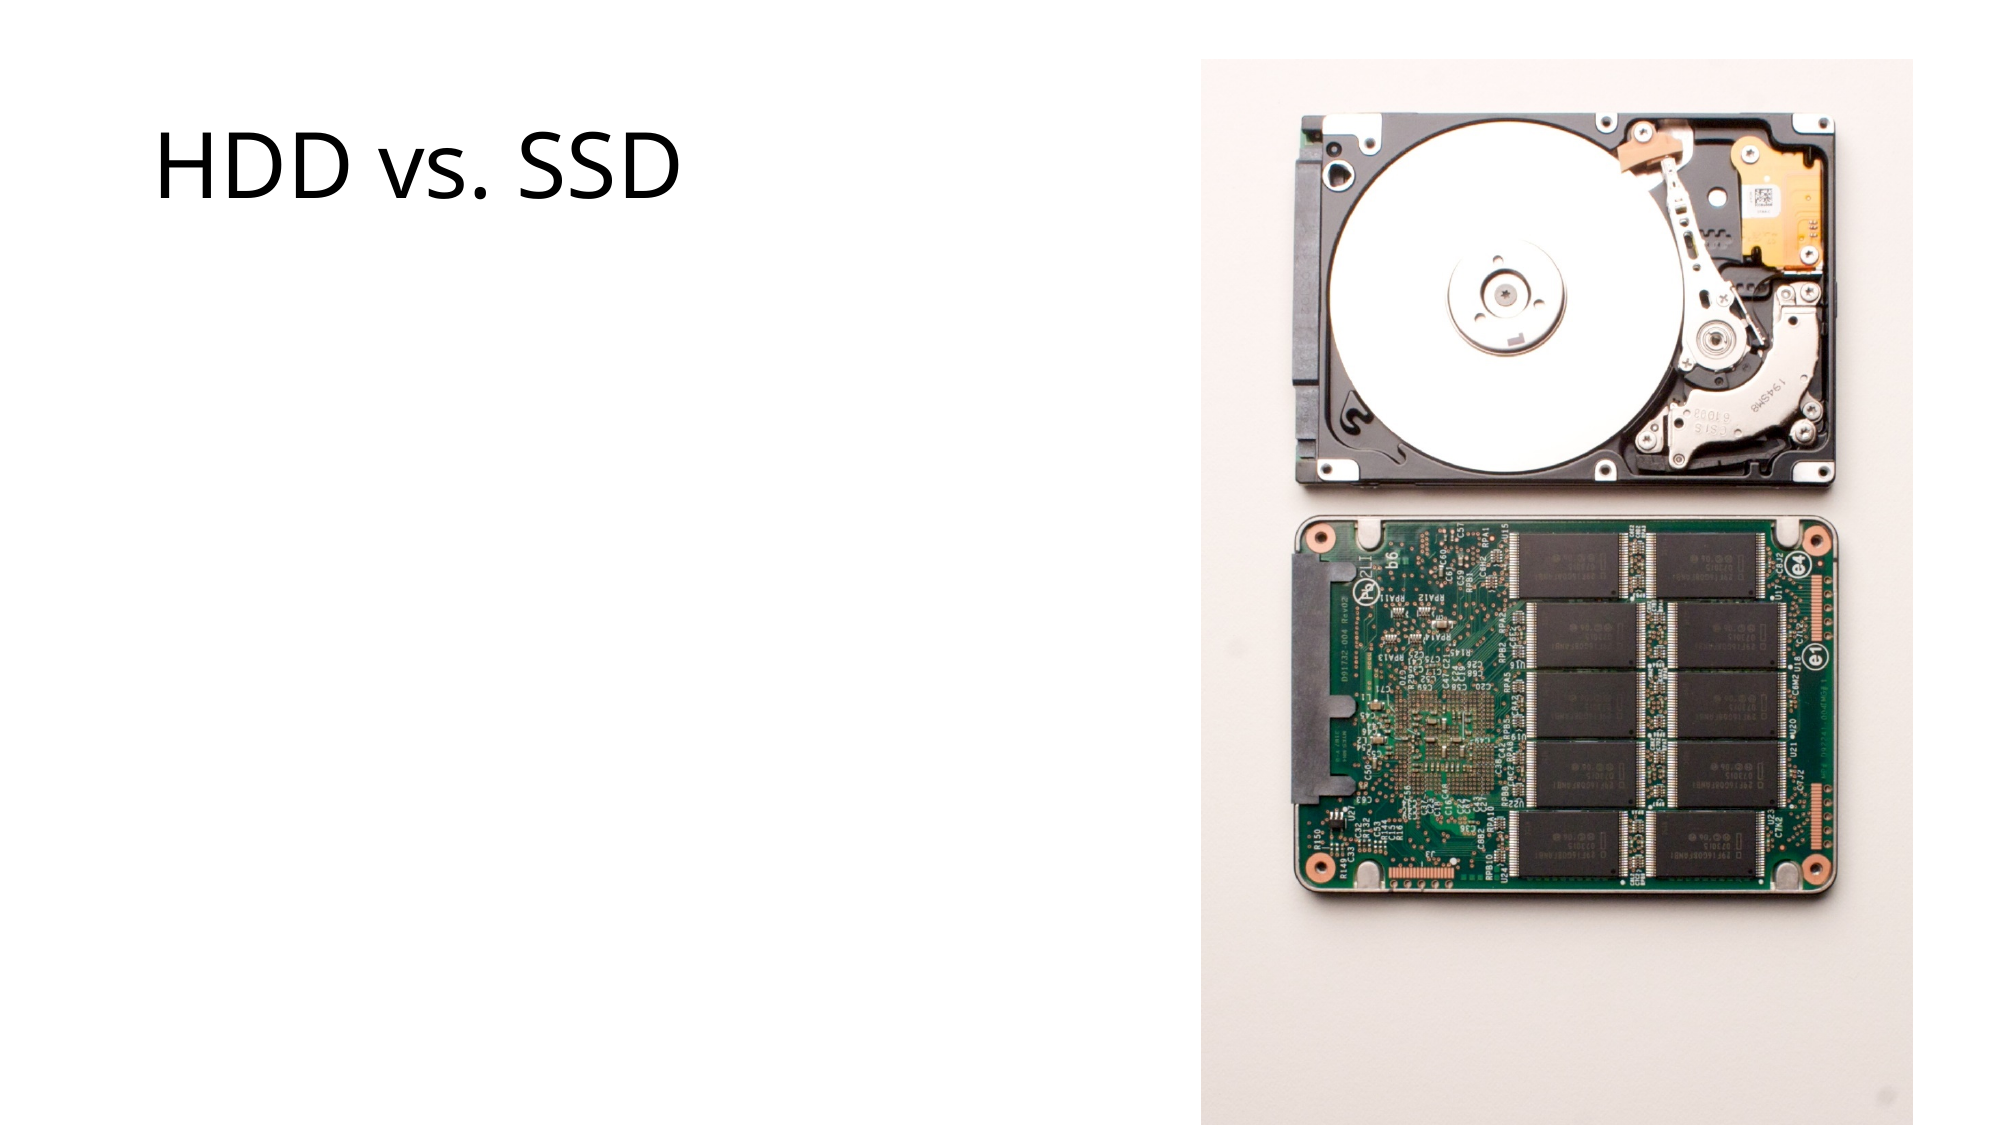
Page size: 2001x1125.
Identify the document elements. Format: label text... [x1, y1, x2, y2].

title HDD vs. SSD [137, 59, 1201, 278]
picture [1201, 59, 1913, 1125]
